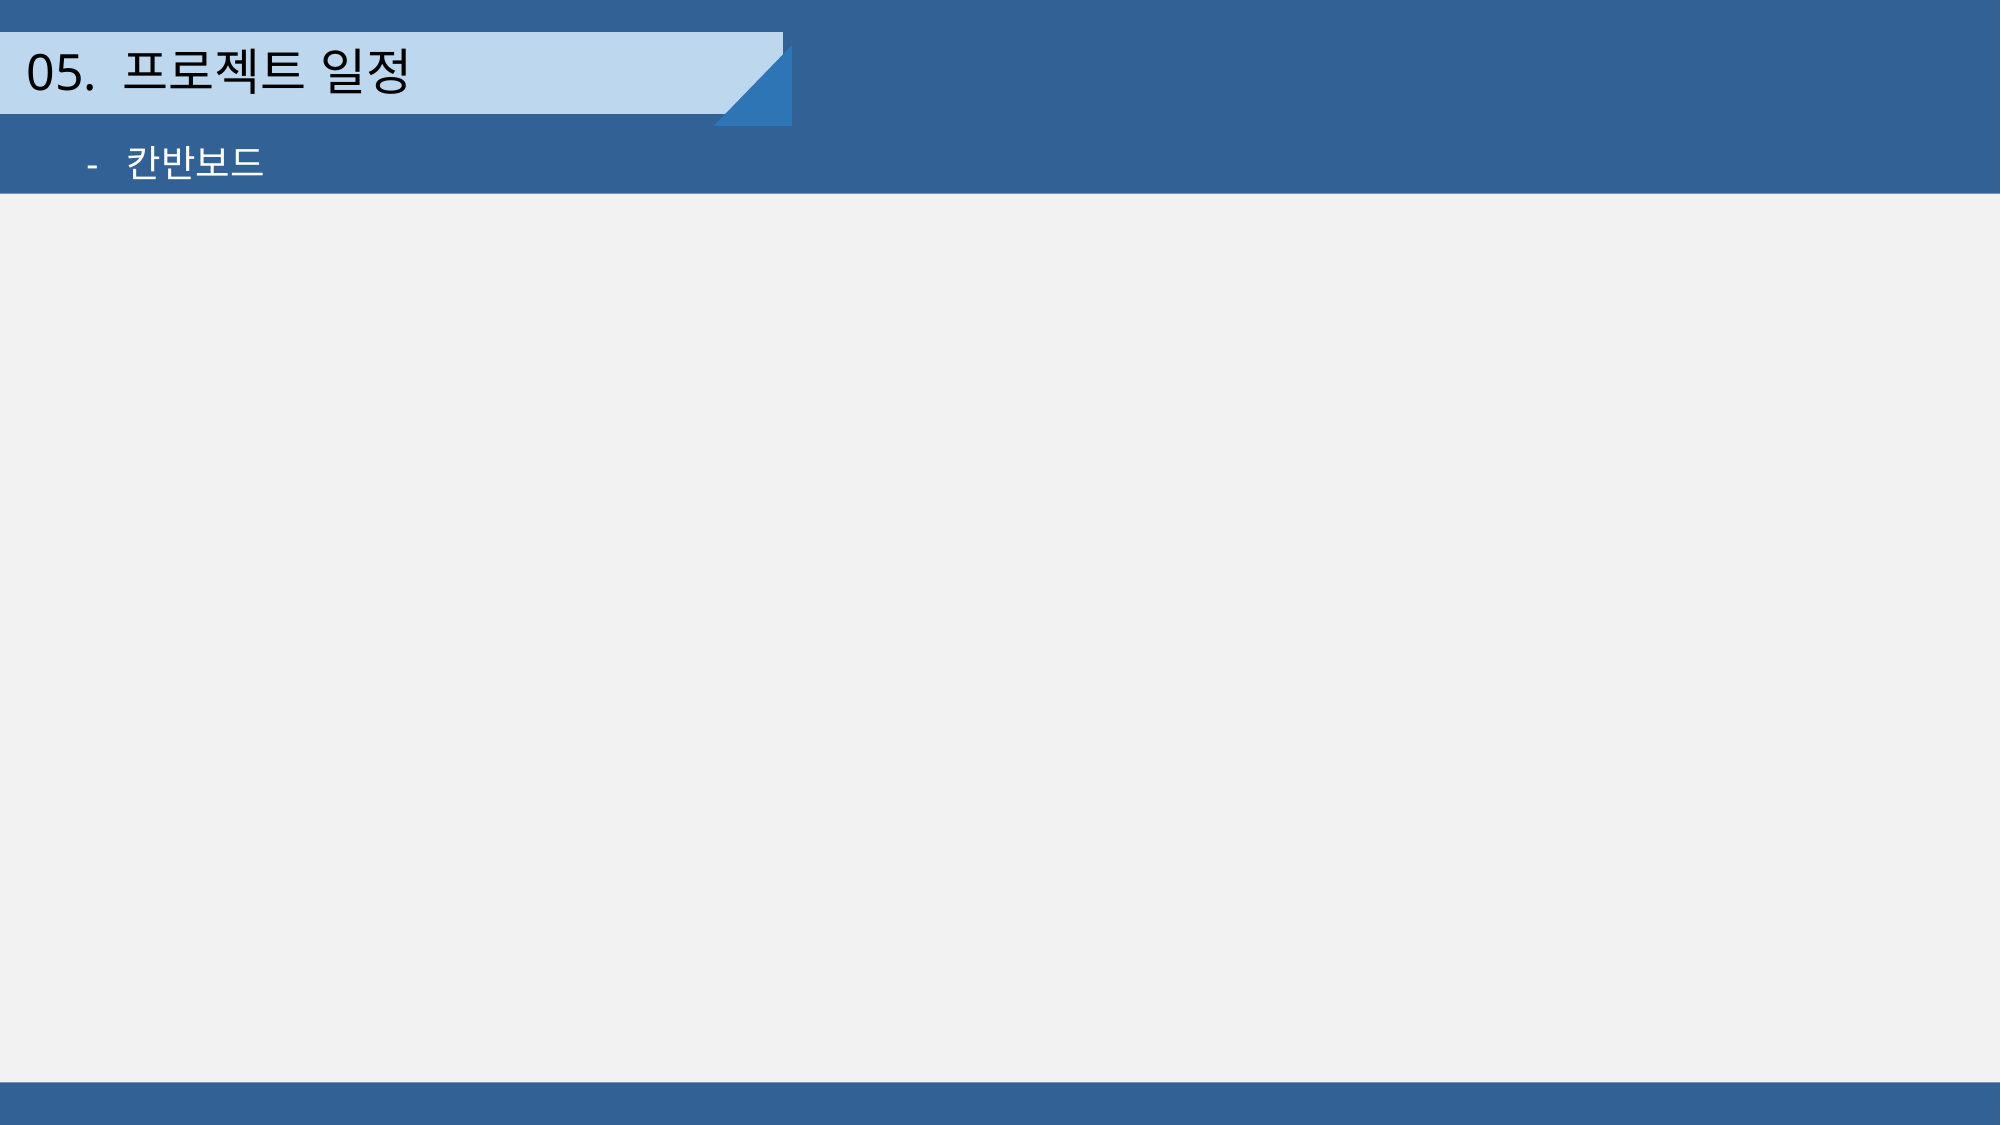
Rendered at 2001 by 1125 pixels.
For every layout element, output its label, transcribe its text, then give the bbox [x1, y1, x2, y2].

text_box [711, 42, 793, 127]
text_box - 칸반보드 [71, 132, 280, 193]
text_box [0, 192, 2000, 1084]
text_box 05. 프로젝트 일정 [12, 32, 428, 108]
text_box [0, 32, 783, 114]
